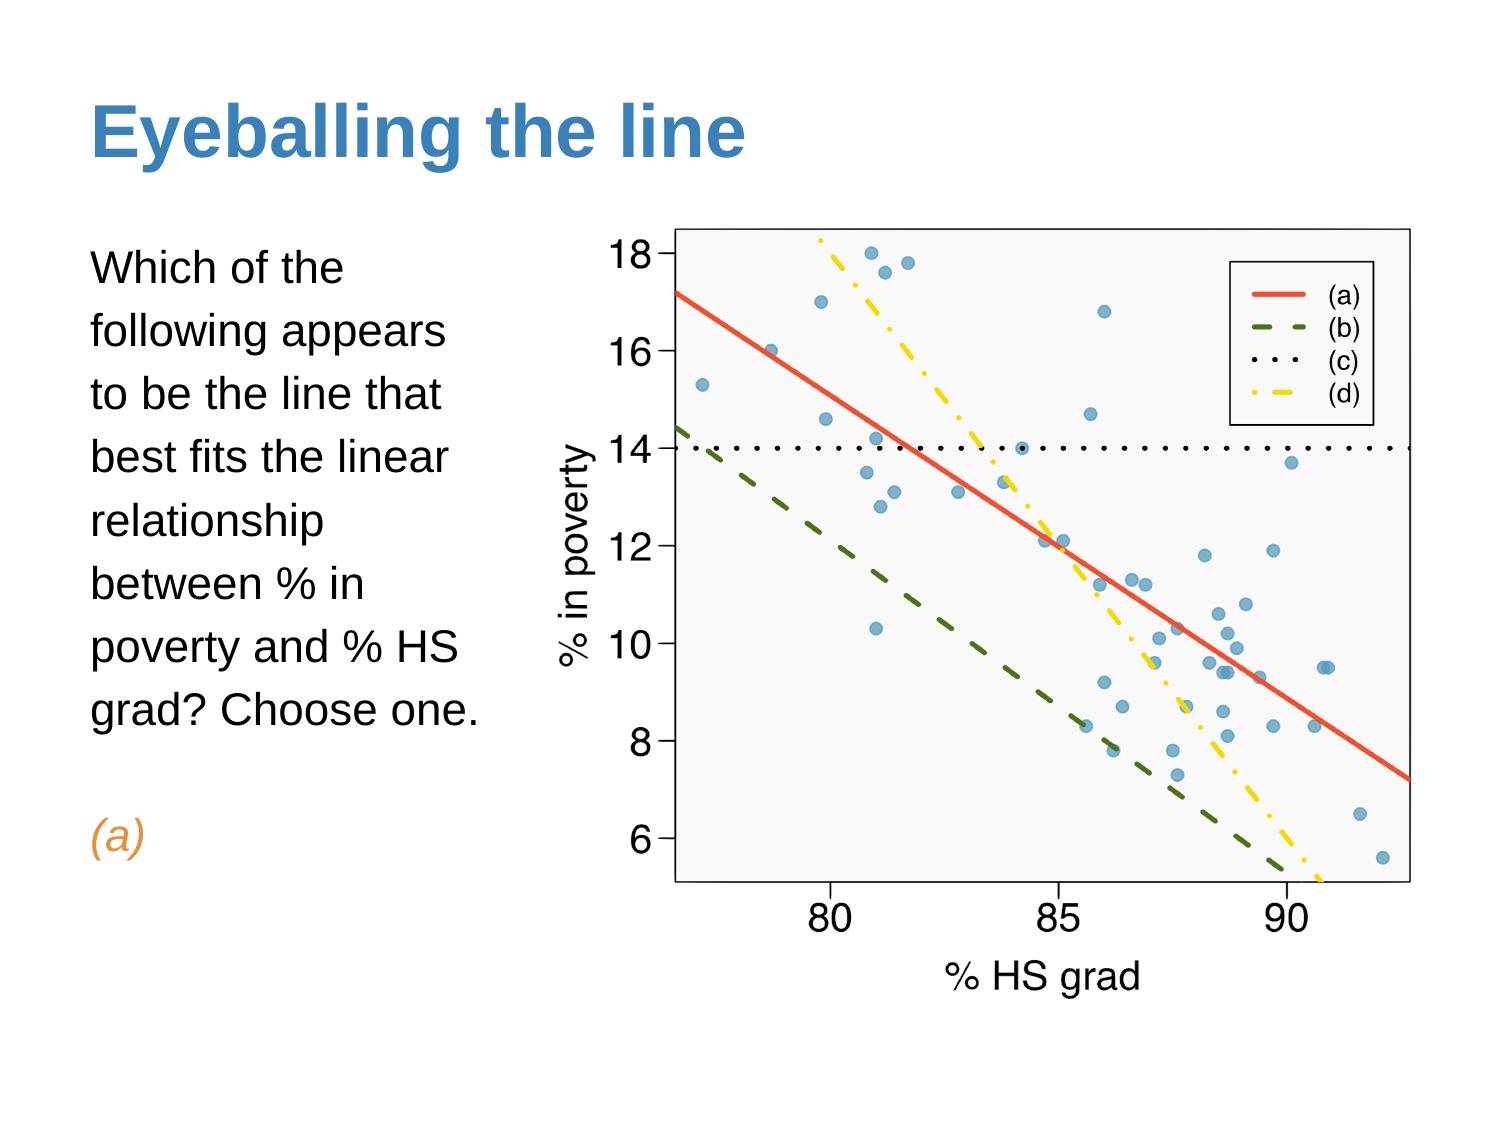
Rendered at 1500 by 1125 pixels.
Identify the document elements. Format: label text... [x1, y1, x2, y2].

title Eyeballing the line [75, 0, 1425, 188]
picture [547, 213, 1426, 1017]
list Which of the following appears to be the line that best fits the linear relationship between % in poverty and % HS grad? Choose one. (a) [75, 214, 511, 960]
